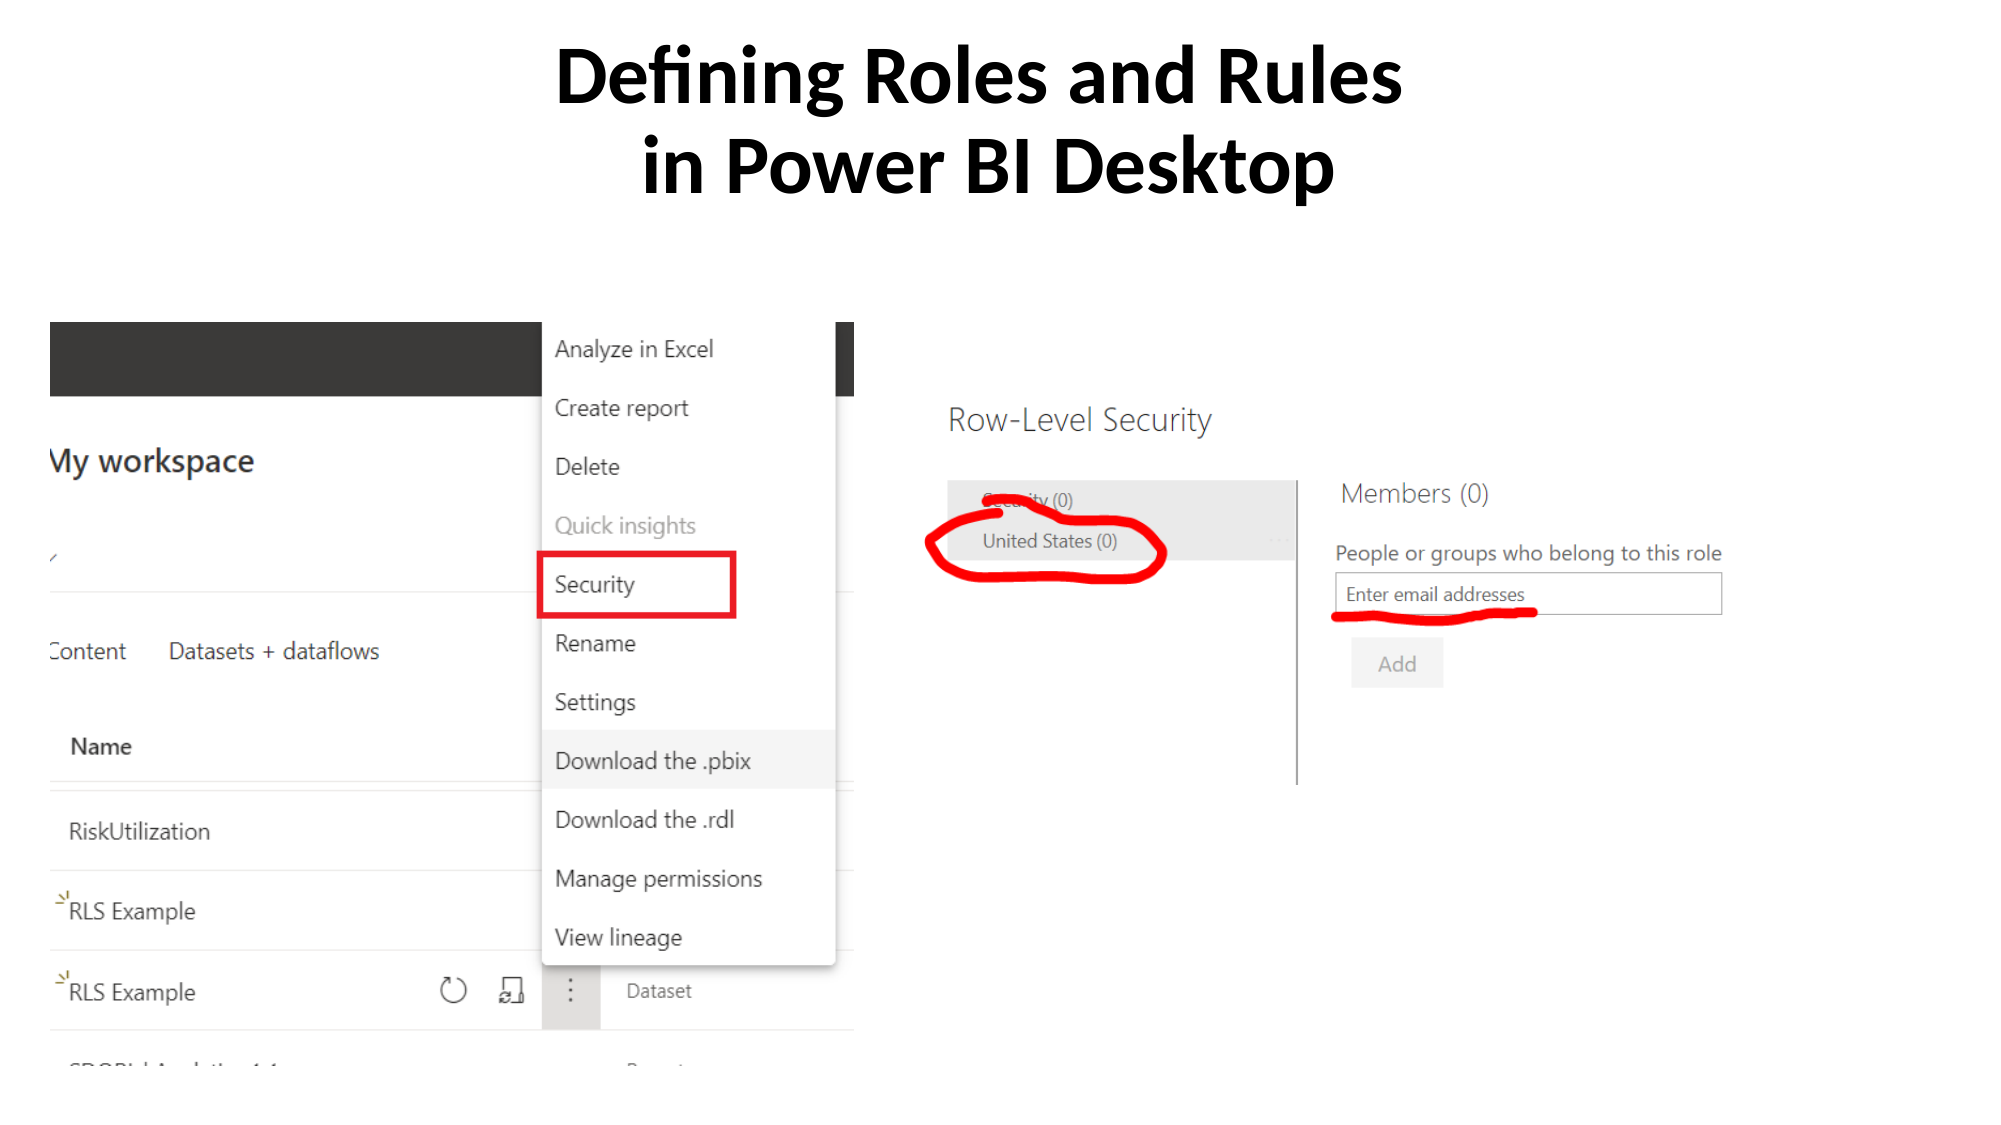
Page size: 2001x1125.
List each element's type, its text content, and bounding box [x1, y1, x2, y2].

title Defining Roles and Rules in Power BI Desktop [126, 12, 1852, 230]
picture [924, 399, 1981, 785]
picture [50, 322, 854, 1066]
